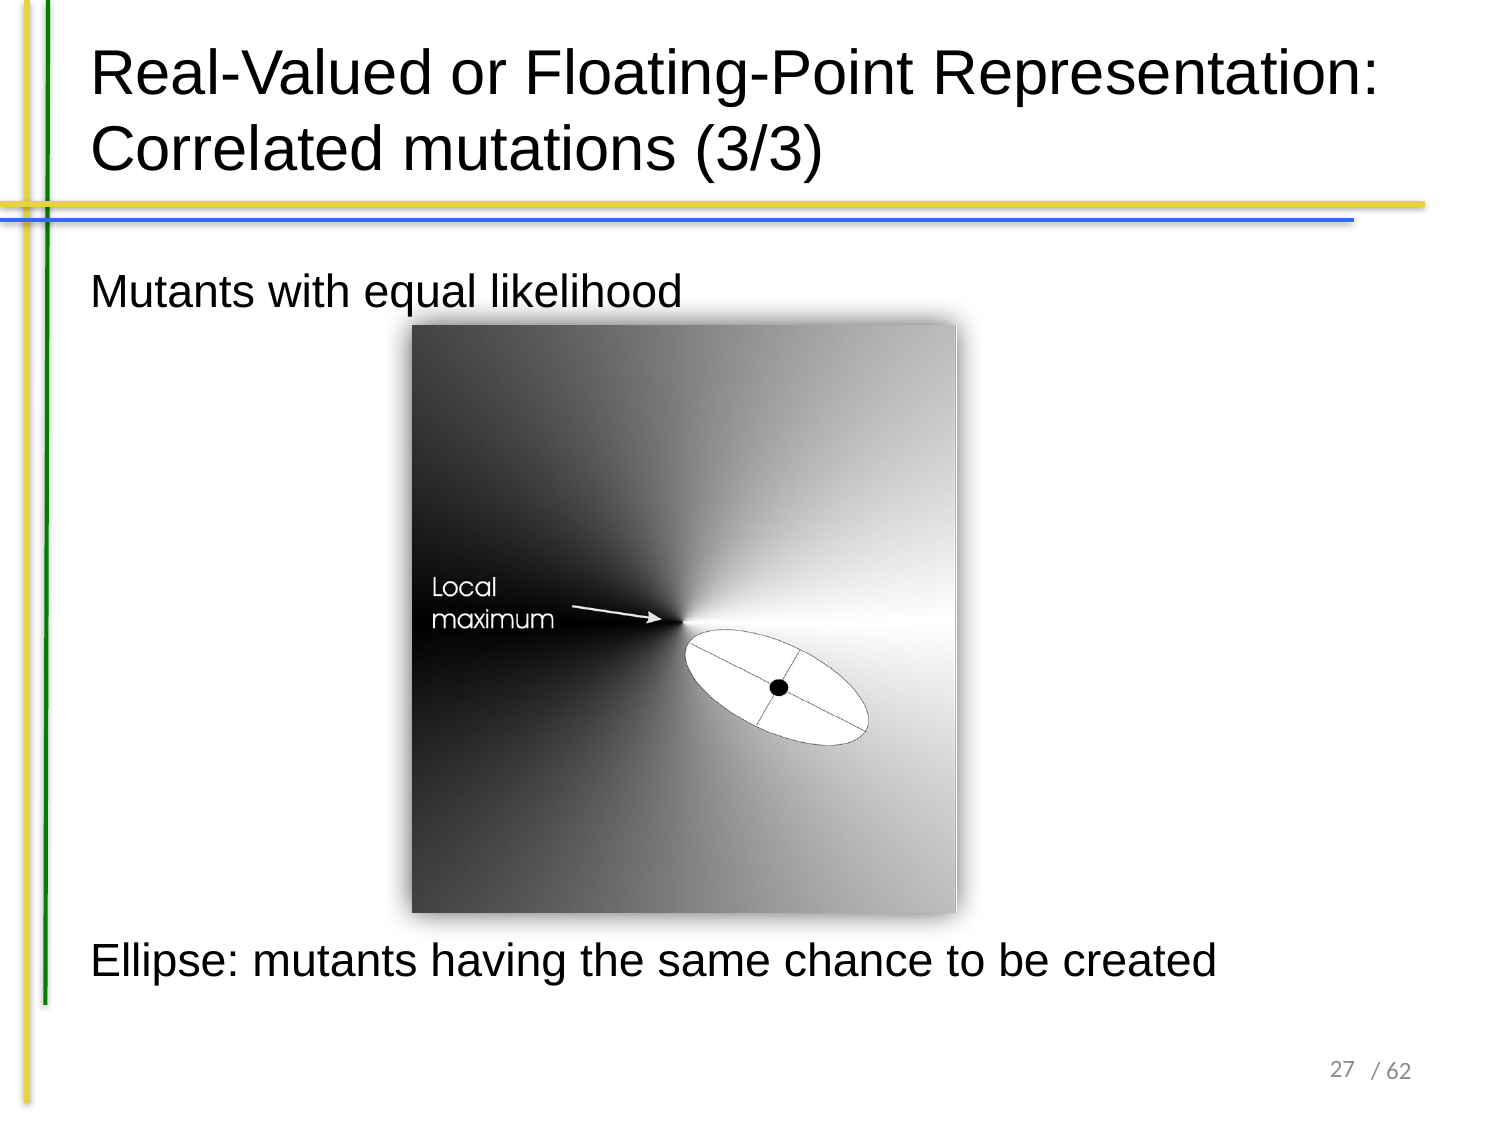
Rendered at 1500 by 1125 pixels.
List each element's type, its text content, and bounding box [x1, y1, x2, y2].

list Mutants with equal likelihood Ellipse: mutants having the same chance to be created [75, 253, 1425, 996]
title Real-Valued or Floating-Point Representation: Correlated mutations (3/3) [75, 12, 1425, 201]
slide_number 26 [1249, 1026, 1371, 1109]
picture [412, 325, 957, 914]
